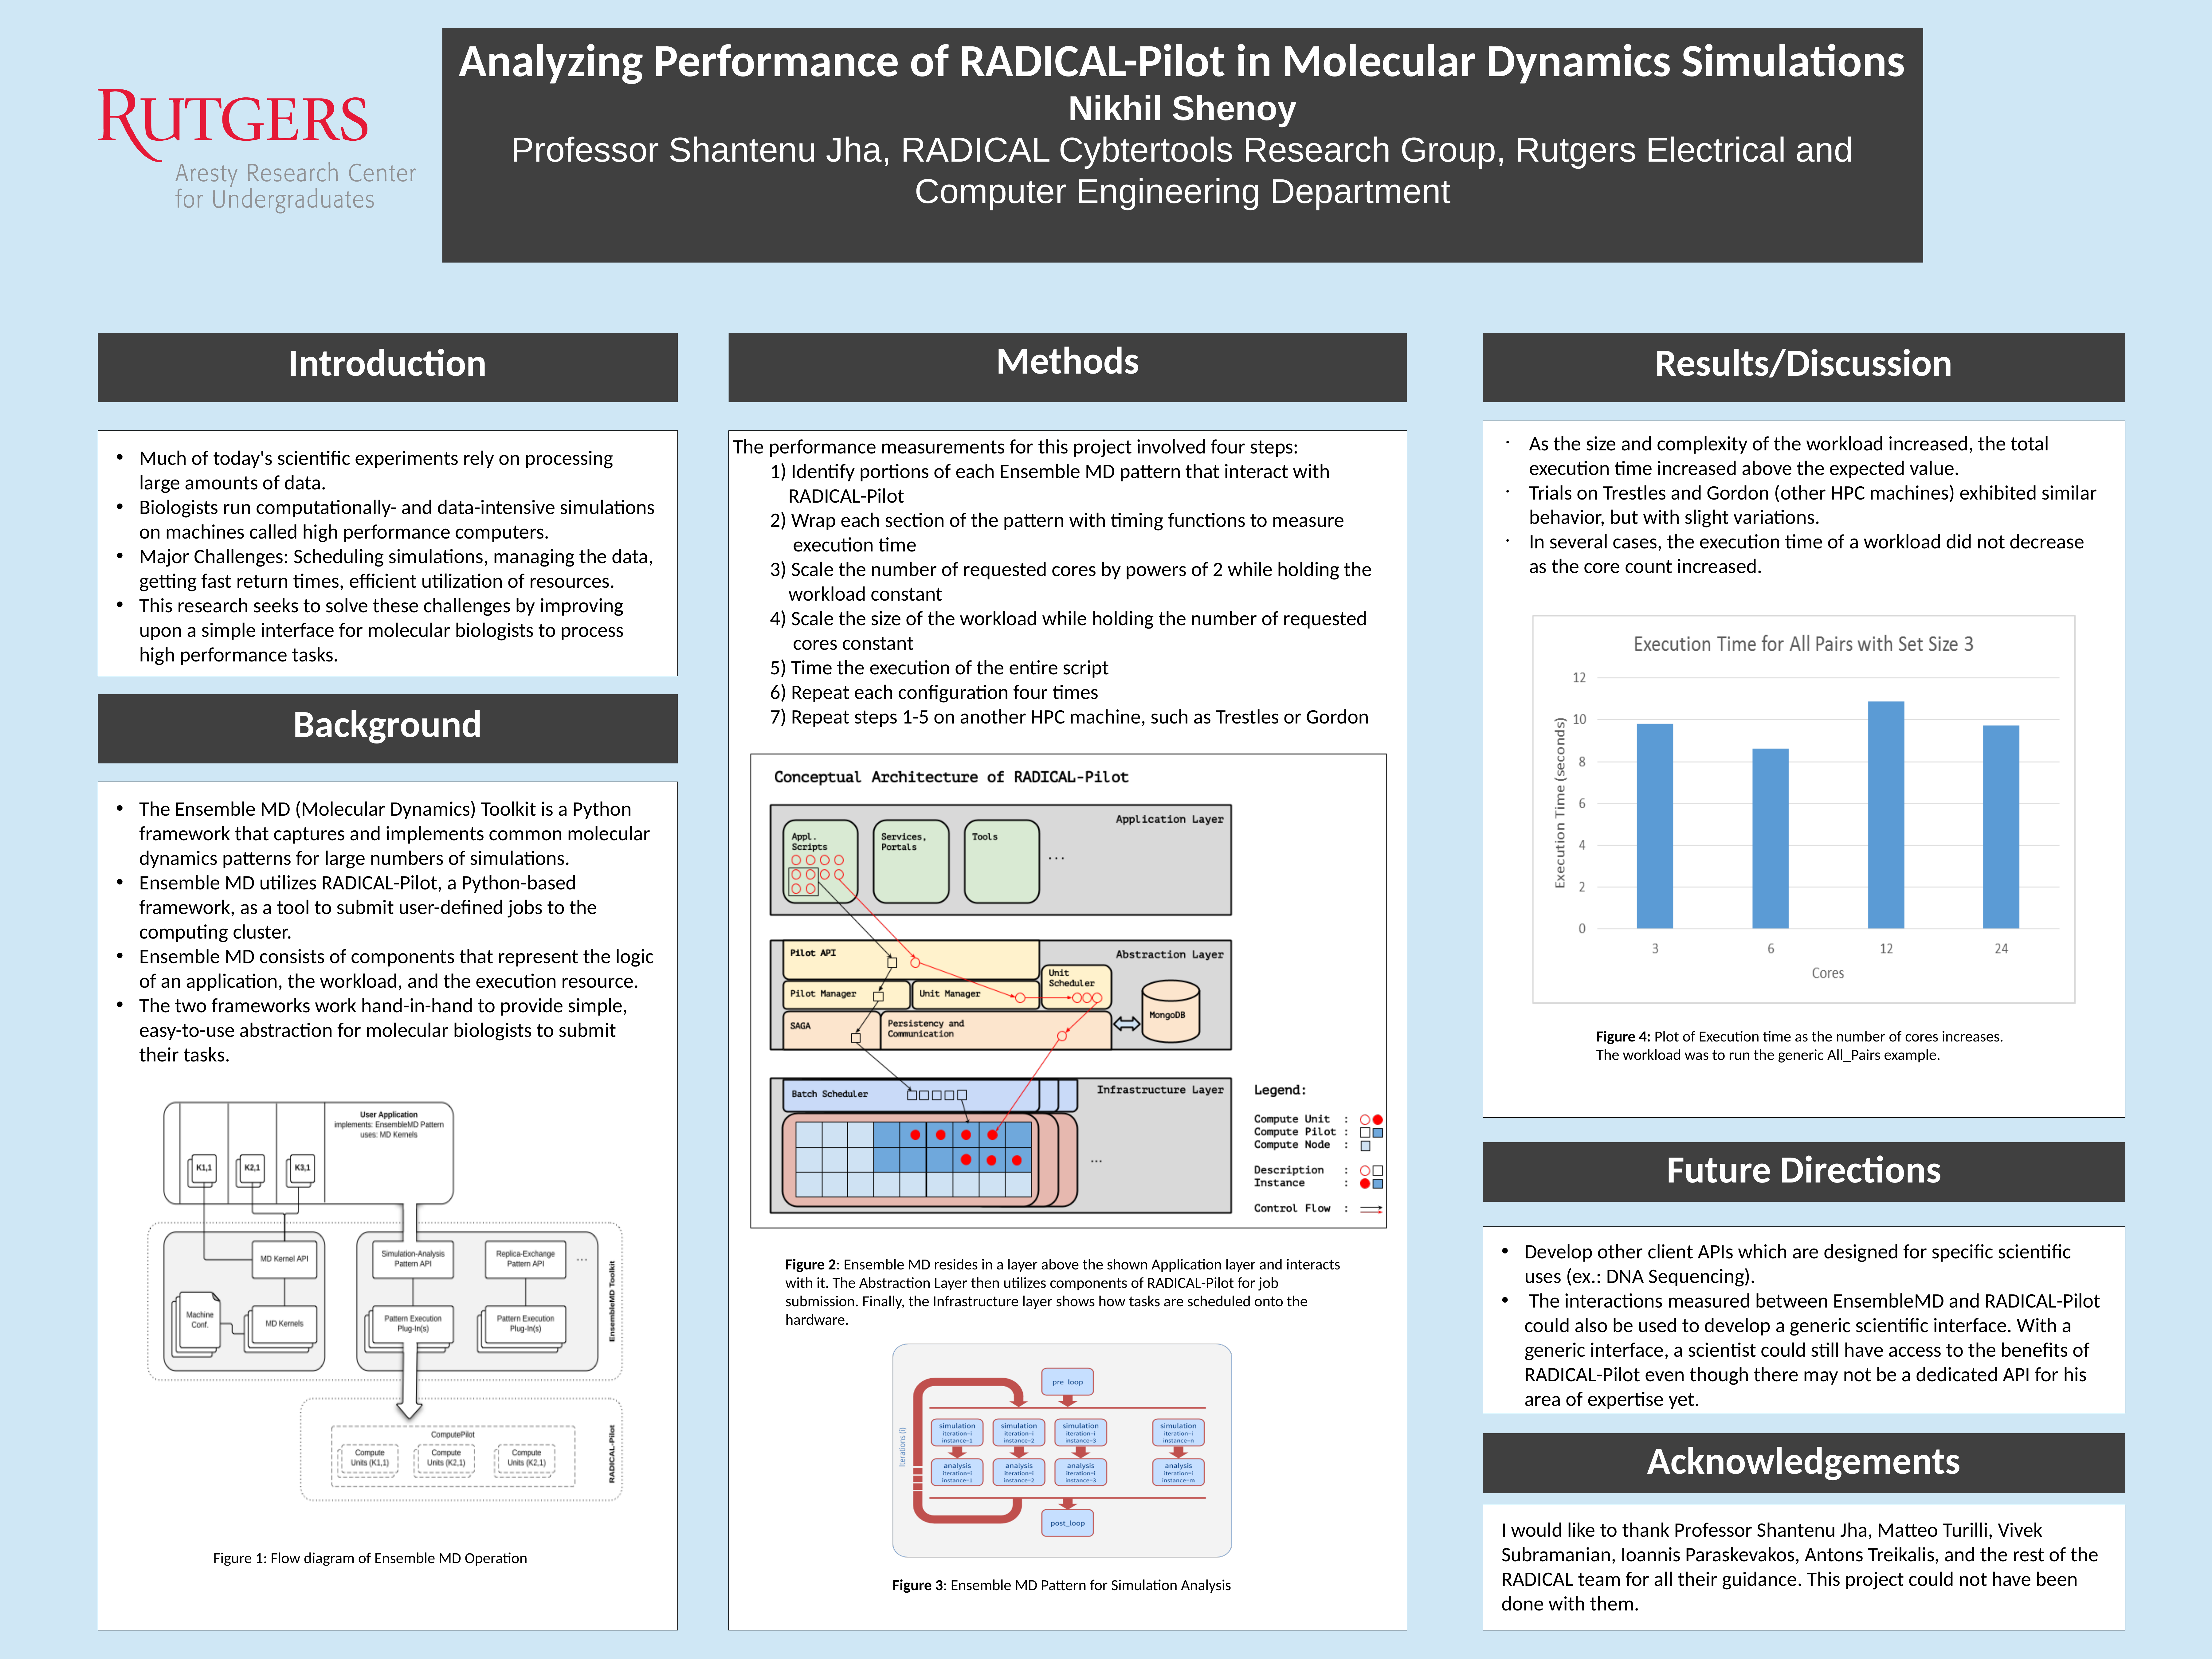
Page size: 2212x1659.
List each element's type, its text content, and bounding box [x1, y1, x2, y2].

text_box Acknowledgements [1483, 1433, 2125, 1493]
text_box Analyzing Performance of RADICAL-Pilot in Molecular Dynamics Simulations Nikhil Shenoy Professor Shantenu Jha, RADICAL Cybtertools Research Group, Rutgers Electrical and Computer Engineering Department [442, 28, 1923, 263]
picture [1532, 615, 2076, 1004]
text_box Figure 1: Flow diagram of Ensemble MD Operation [177, 1545, 564, 1569]
text_box Future Directions [1483, 1142, 2125, 1202]
text_box Figure 3: Ensemble MD Pattern for Simulation Analysis [876, 1573, 1248, 1596]
picture [138, 1091, 638, 1516]
text_box I would like to thank Professor Shantenu Jha, Matteo Turilli, Vivek Subramanian, Ioannis Paraskevakos, Antons Treikalis, and the rest of the RADICAL team for all their guidance. This project could not have been done with them. [1483, 1505, 2125, 1630]
text_box Develop other client APIs which are designed for specific scientific uses (ex.: DNA Sequencing). The interactions measured between EnsembleMD and RADICAL-Pilot could also be used to develop a generic scientific interface. With a generic interface, a scientist could still have access to the benefits of RADICAL-Pilot even though there may not be a dedicated API for his area of expertise yet. [1483, 1226, 2125, 1413]
text_box Introduction [98, 333, 678, 402]
text_box The Ensemble MD (Molecular Dynamics) Toolkit is a Python framework that captures and implements common molecular dynamics patterns for large numbers of simulations. Ensemble MD utilizes RADICAL-Pilot, a Python-based framework, as a tool to submit user-defined jobs to the computing cluster. Ensemble MD consists of components that represent the logic of an application, the workload, and the execution resource. The two frameworks work hand-in-hand to provide simple, easy-to-use abstraction for molecular biologists to submit their tasks. [98, 782, 678, 1630]
text_box As the size and complexity of the workload increased, the total execution time increased above the expected value. Trials on Trestles and Gordon (other HPC machines) exhibited similar behavior, but with slight variations. In several cases, the execution time of a workload did not decrease as the core count increased. [1483, 421, 2125, 1118]
picture [98, 89, 416, 214]
text_box Figure 4: Plot of Execution time as the number of cores increases. The workload was to run the generic All_Pairs example. [1591, 1024, 2017, 1065]
text_box Methods [728, 333, 1407, 402]
text_box Background [98, 694, 678, 763]
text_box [747, 751, 1388, 1331]
text_box Much of today's scientific experiments rely on processing large amounts of data. Biologists run computationally- and data-intensive simulations on machines called high performance computers. Major Challenges: Scheduling simulations, managing the data, getting fast return times, efficient utilization of resources. This research seeks to solve these challenges by improving upon a simple interface for molecular biologists to process high performance tasks. [98, 430, 678, 676]
picture [890, 1341, 1234, 1560]
text_box The performance measurements for this project involved four steps: 1) Identify portions of each Ensemble MD pattern that interact with RADICAL-Pilot 2) Wrap each section of the pattern with timing functions to measure execution time 3) Scale the number of requested cores by powers of 2 while holding the workload constant 4) Scale the size of the workload while holding the number of requested cores constant 5) Time the execution of the entire script 6) Repeat each configuration four times 7) Repeat steps 1-5 on another HPC machine, such as Trestles or Gordon [728, 430, 1407, 1630]
text_box Results/Discussion [1483, 333, 2125, 402]
